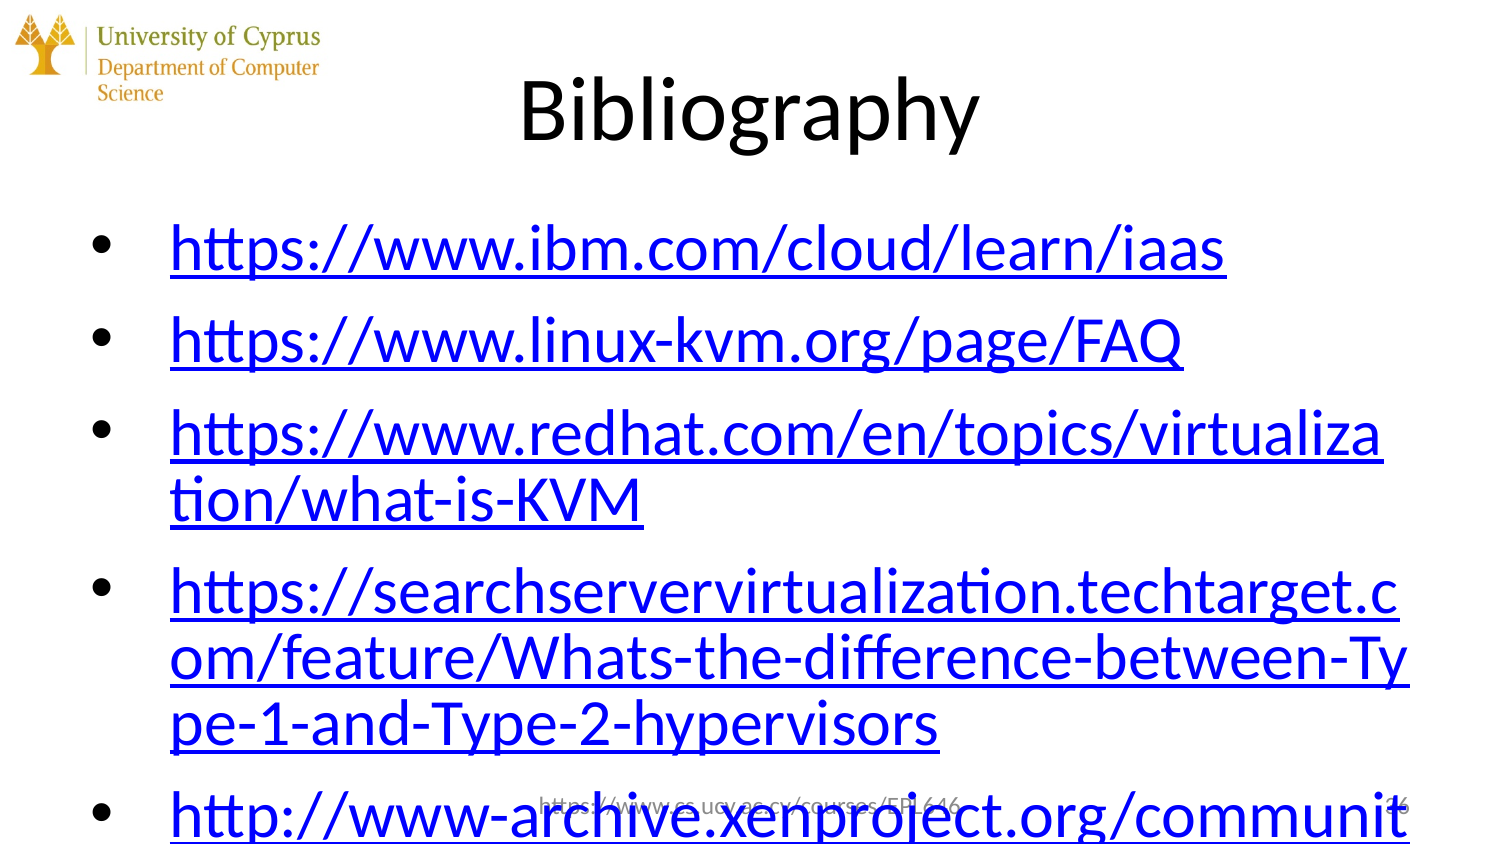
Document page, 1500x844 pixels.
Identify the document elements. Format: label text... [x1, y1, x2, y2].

title Bibliography [75, 33, 1425, 175]
footer https://www.cs.ucy.ac.cy/courses/EPL646 [512, 782, 988, 827]
list https://www.ibm.com/cloud/learn/iaas https://www.linux-kvm.org/page/FAQ https://www.redhat.com/en/topics/virtualization/what-is-KVM https://searchservervirtualization.techtarget.com/feature/Whats-the-difference-between-Type-1-and-Type-2-hypervisors http://www-archive.xenproject.org/community/xenhistory.html http://www-archive.xenproject.org/products/xenhyp.html [75, 196, 1425, 754]
picture [0, 0, 340, 131]
slide_number 36 [1074, 782, 1425, 827]
